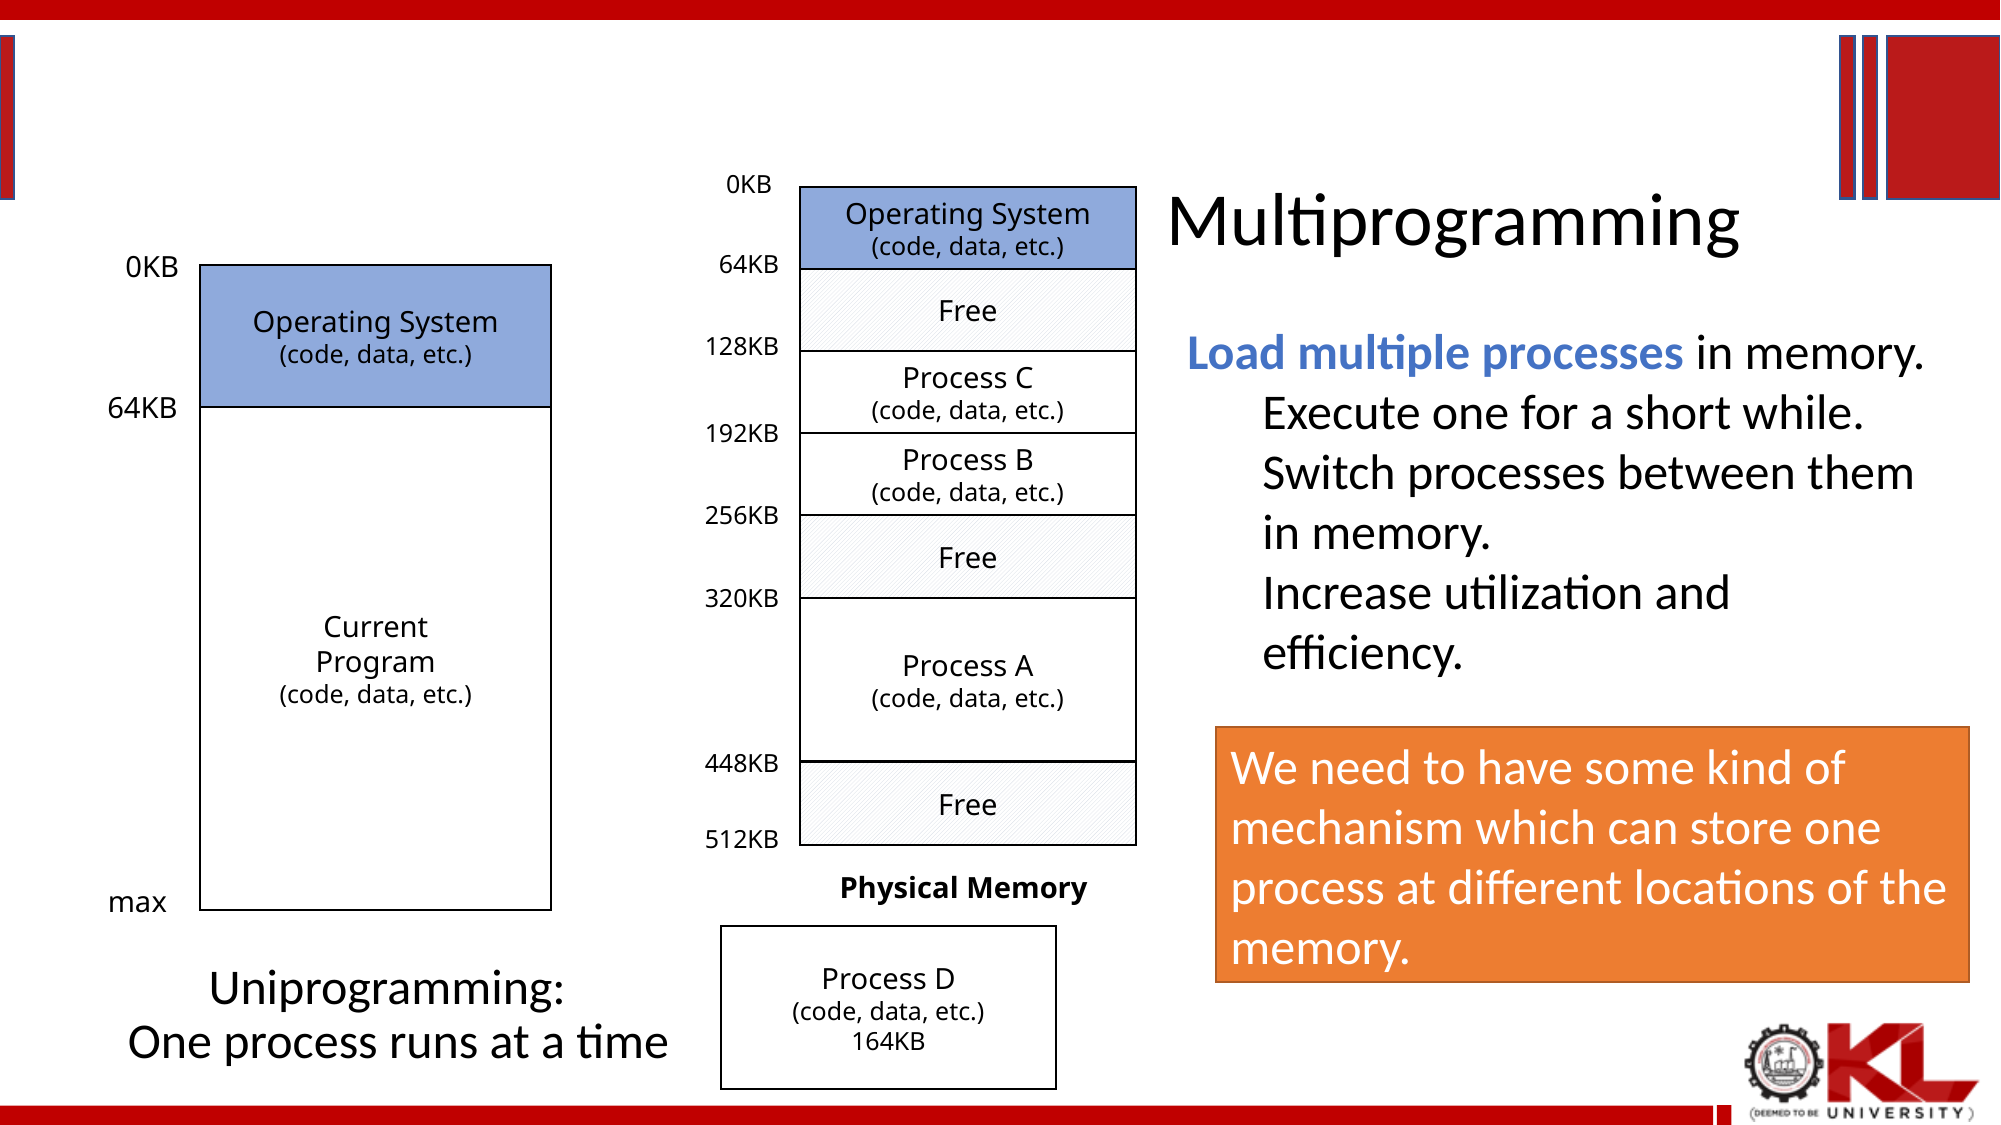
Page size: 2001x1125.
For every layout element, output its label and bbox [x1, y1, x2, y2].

text_box [647, 161, 1155, 913]
text_box [31, 241, 552, 927]
text_box [0, 0, 2000, 1125]
